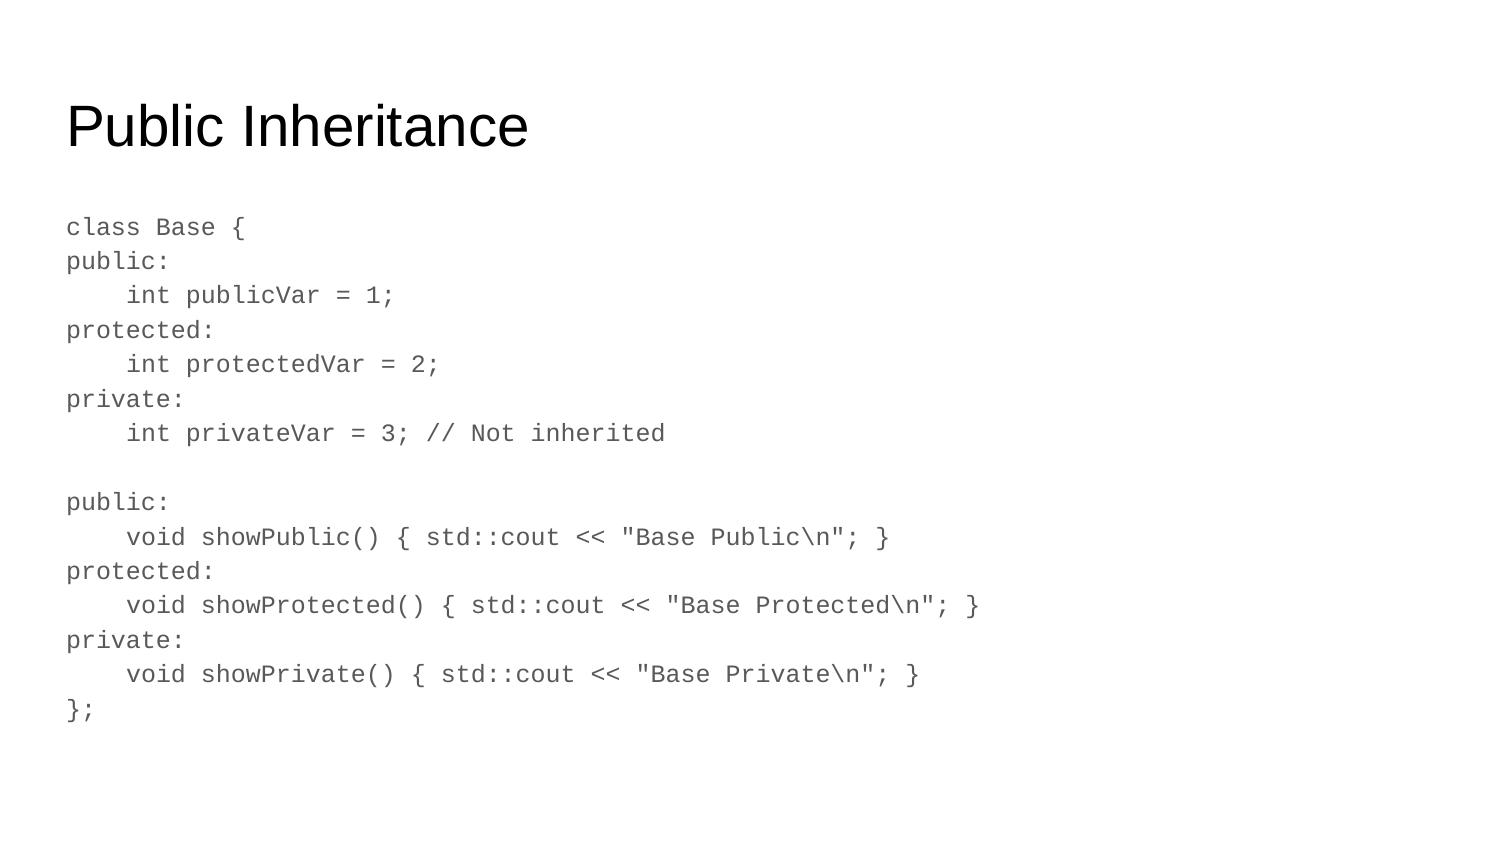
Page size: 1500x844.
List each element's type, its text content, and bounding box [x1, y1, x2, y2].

list class Base { public: int publicVar = 1; protected: int protectedVar = 2; private: int privateVar = 3; // Not inherited public: void showPublic() { std::cout << "Base Public\n"; } protected: void showProtected() { std::cout << "Base Protected\n"; } private: void showPrivate() { std::cout << "Base Private\n"; } }; [51, 190, 1449, 752]
title Public Inheritance [51, 72, 1449, 167]
